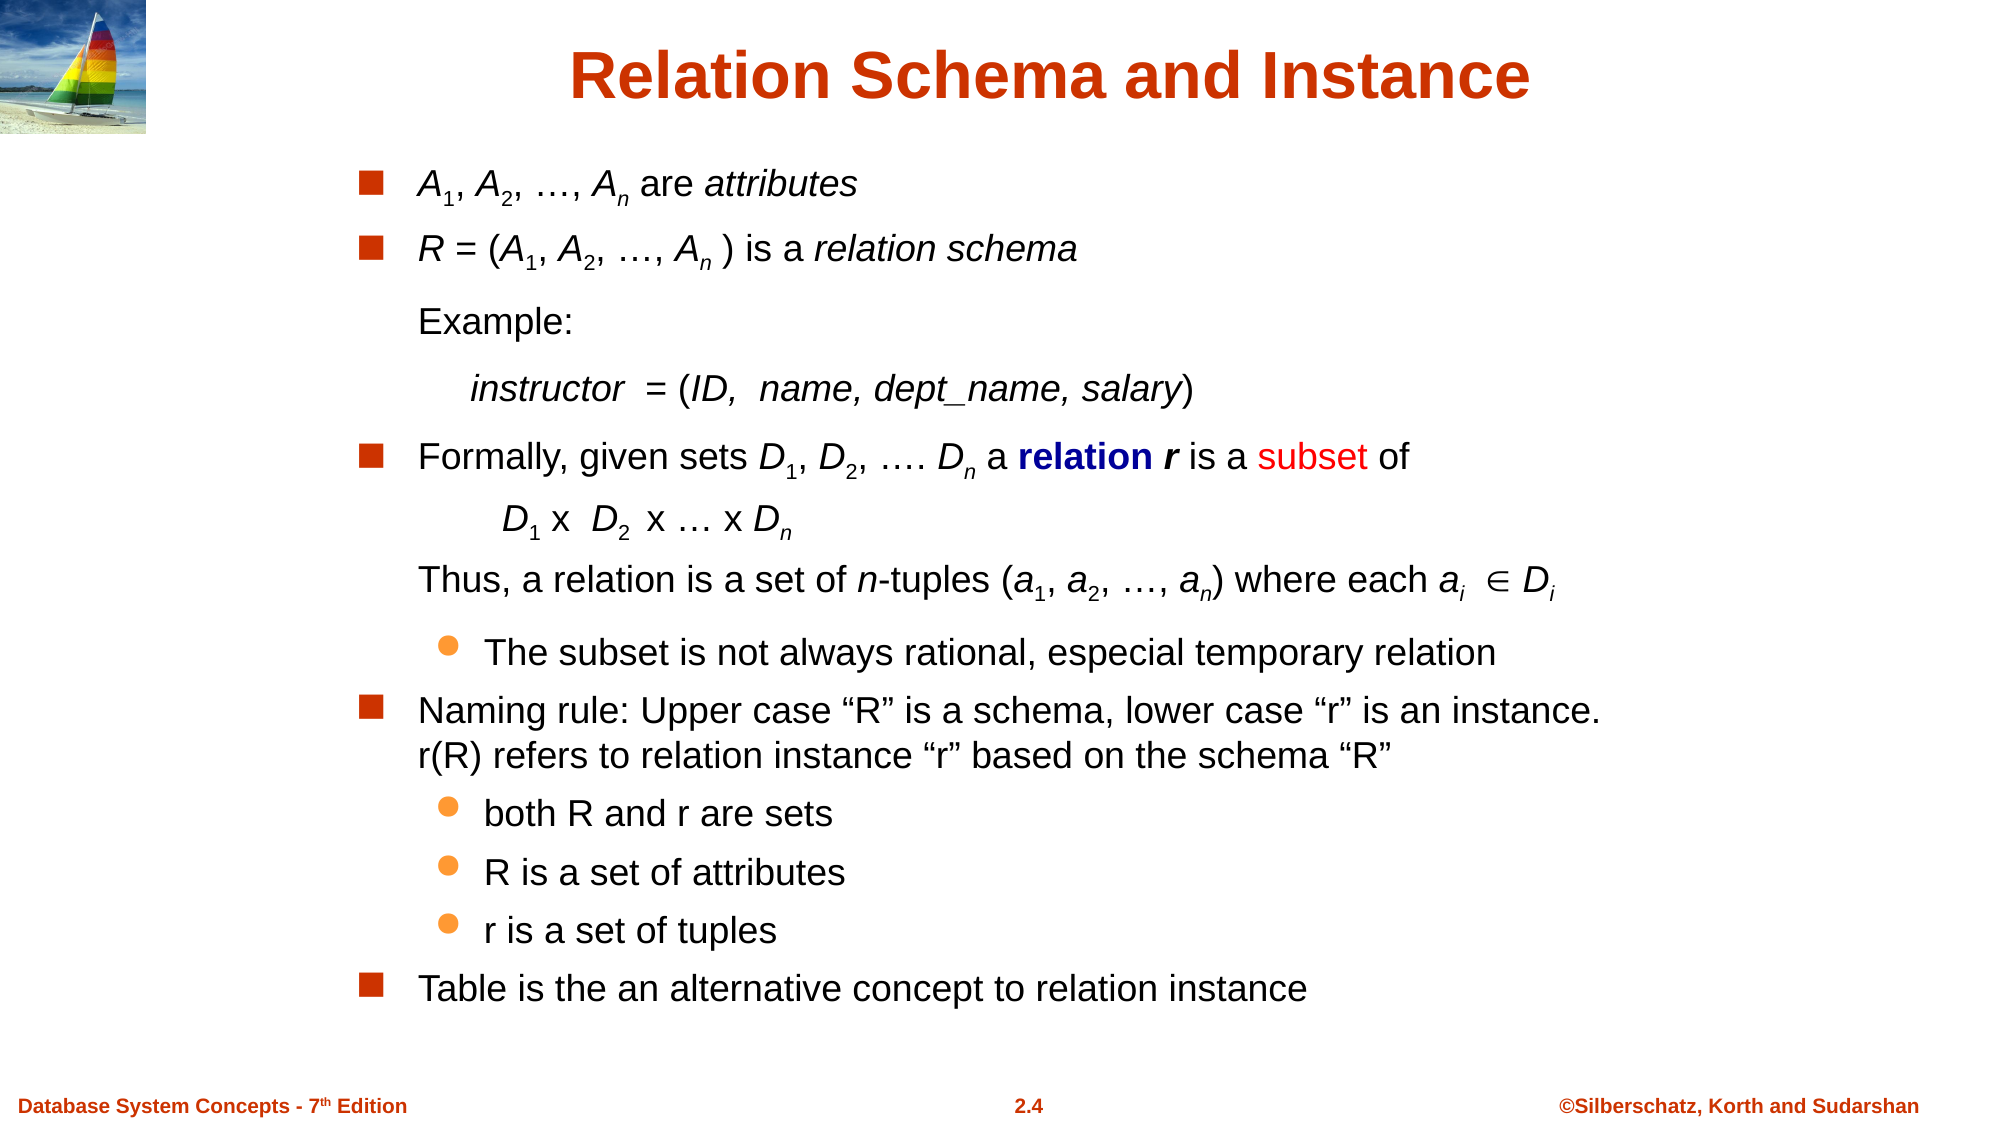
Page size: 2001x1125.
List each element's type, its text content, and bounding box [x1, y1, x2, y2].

list A1, A2, …, An are attributes R = (A1, A2, …, An ) is a relation schema Example: instructor = (ID, name, dept_name, salary) Formally, given sets D1, D2, …. Dn a relation r is a subset of D1 x D2 x … x Dn Thus, a relation is a set of n-tuples (a1, a2, …, an) where each ai  Di The subset is not always rational, especial temporary relation Naming rule: Upper case “R” is a schema, lower case “r” is an instance. r(R) refers to relation instance “r” based on the schema “R” both R and r are sets R is a set of attributes r is a set of tuples Table is the an alternative concept to relation instance [346, 151, 1635, 952]
title Relation Schema and Instance [167, 18, 1935, 120]
picture [0, 0, 146, 134]
